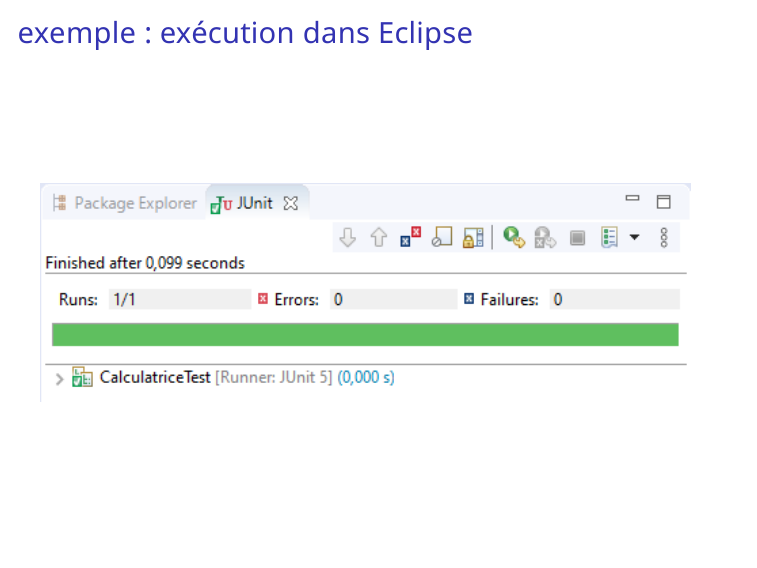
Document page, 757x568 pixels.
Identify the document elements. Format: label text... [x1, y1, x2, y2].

text_box exemple : exécution dans Eclipse [15, 11, 546, 50]
picture [40, 183, 691, 403]
